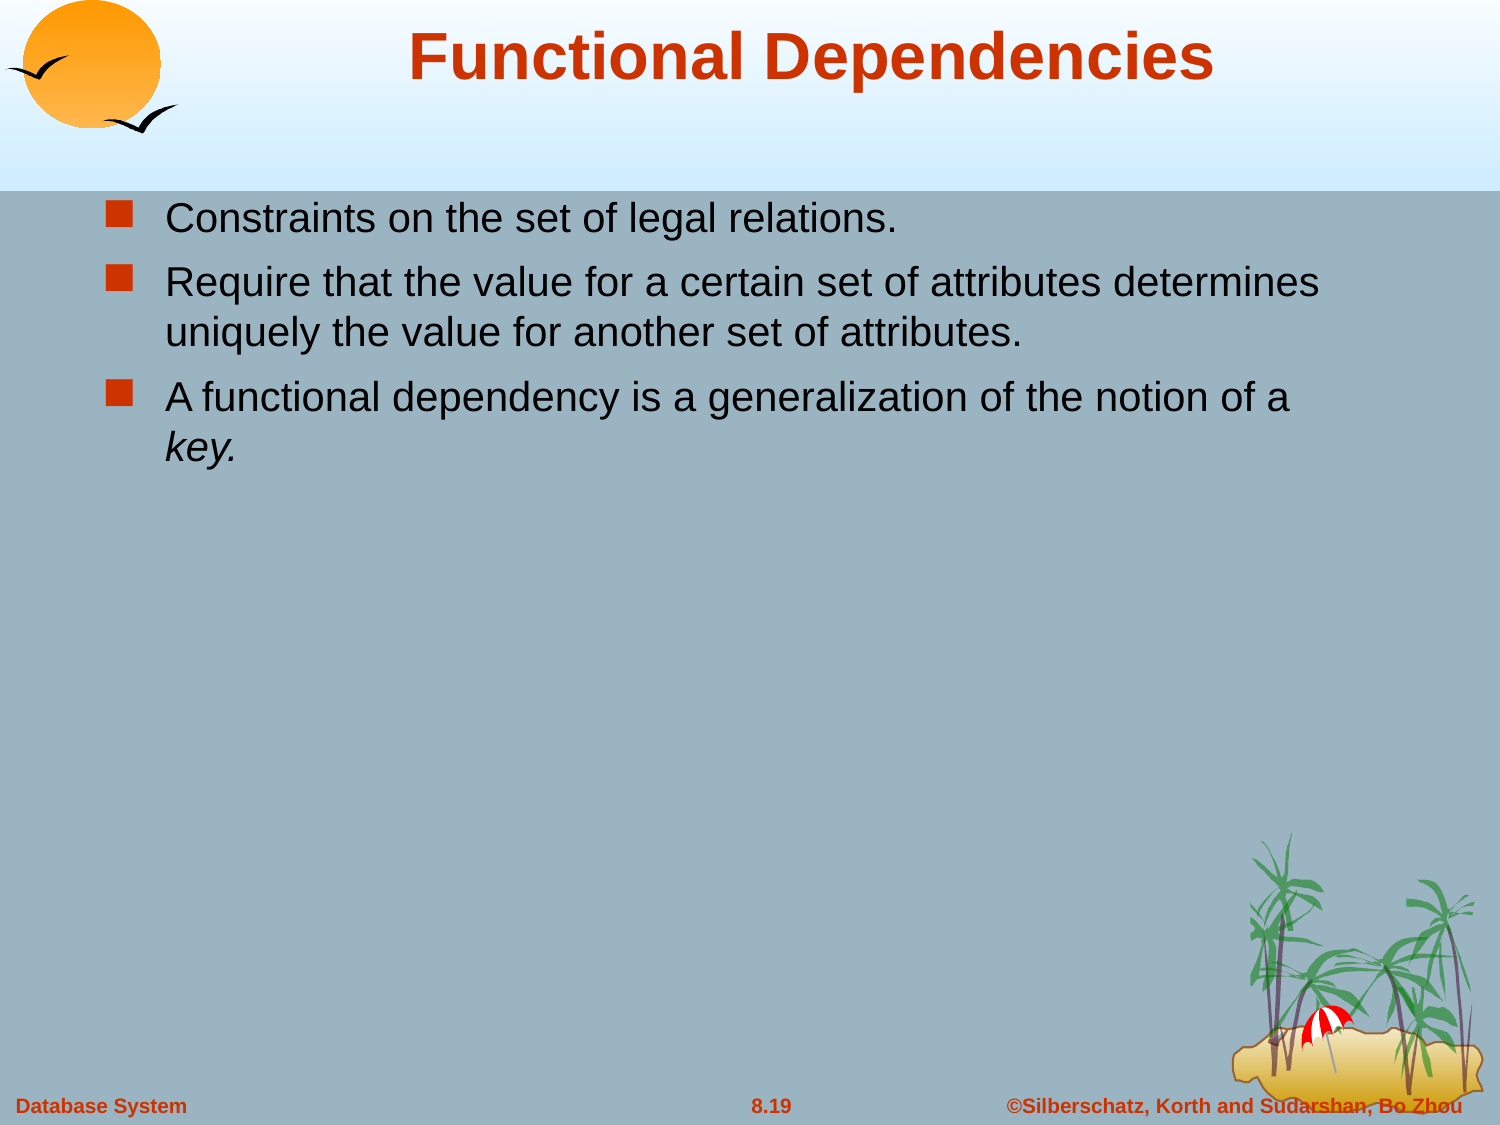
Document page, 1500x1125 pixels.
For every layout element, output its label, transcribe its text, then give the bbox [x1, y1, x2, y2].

title Functional Dependencies [149, 0, 1476, 101]
list Constraints on the set of legal relations. Require that the value for a certain set of attributes determines uniquely the value for another set of attributes. A functional dependency is a generalization of the notion of a key. [93, 182, 1382, 983]
